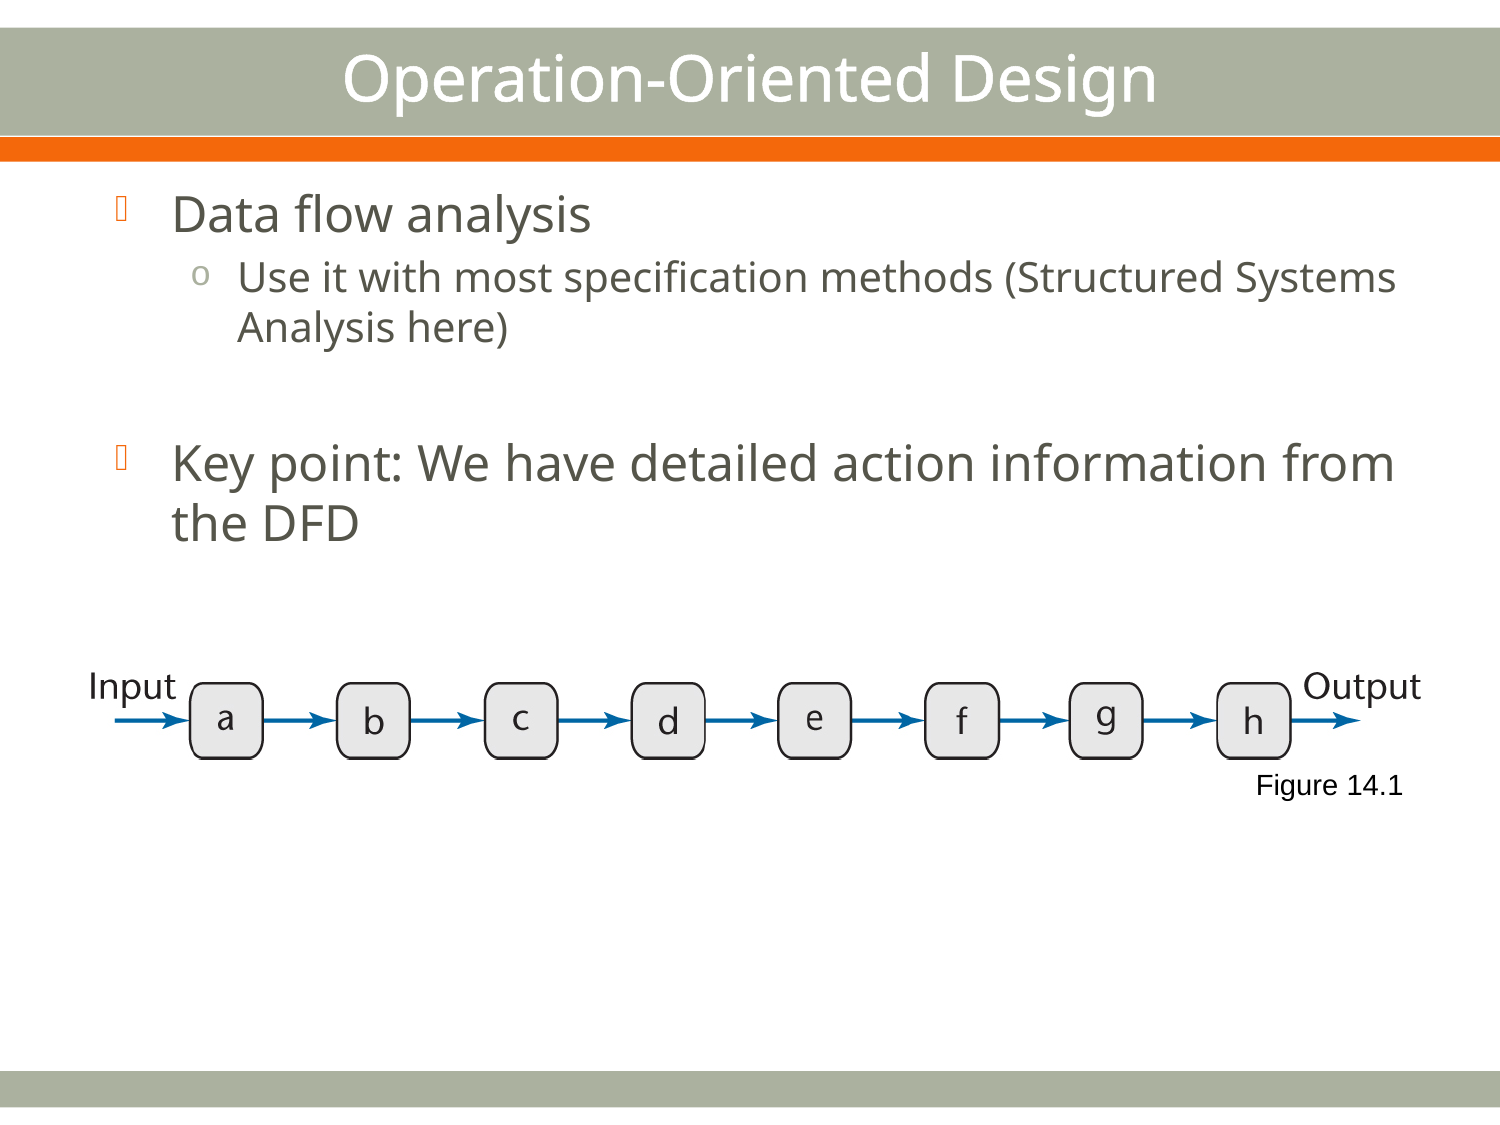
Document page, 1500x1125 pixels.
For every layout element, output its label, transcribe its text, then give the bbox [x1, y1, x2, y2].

list Data flow analysis Use it with most specification methods (Structured Systems Analysis here) Key point: We have detailed action information from the DFD [100, 175, 1500, 700]
picture [91, 672, 1421, 760]
title Operation-Oriented Design [0, 29, 1500, 123]
text_box Figure 14.1 [1240, 770, 1419, 809]
